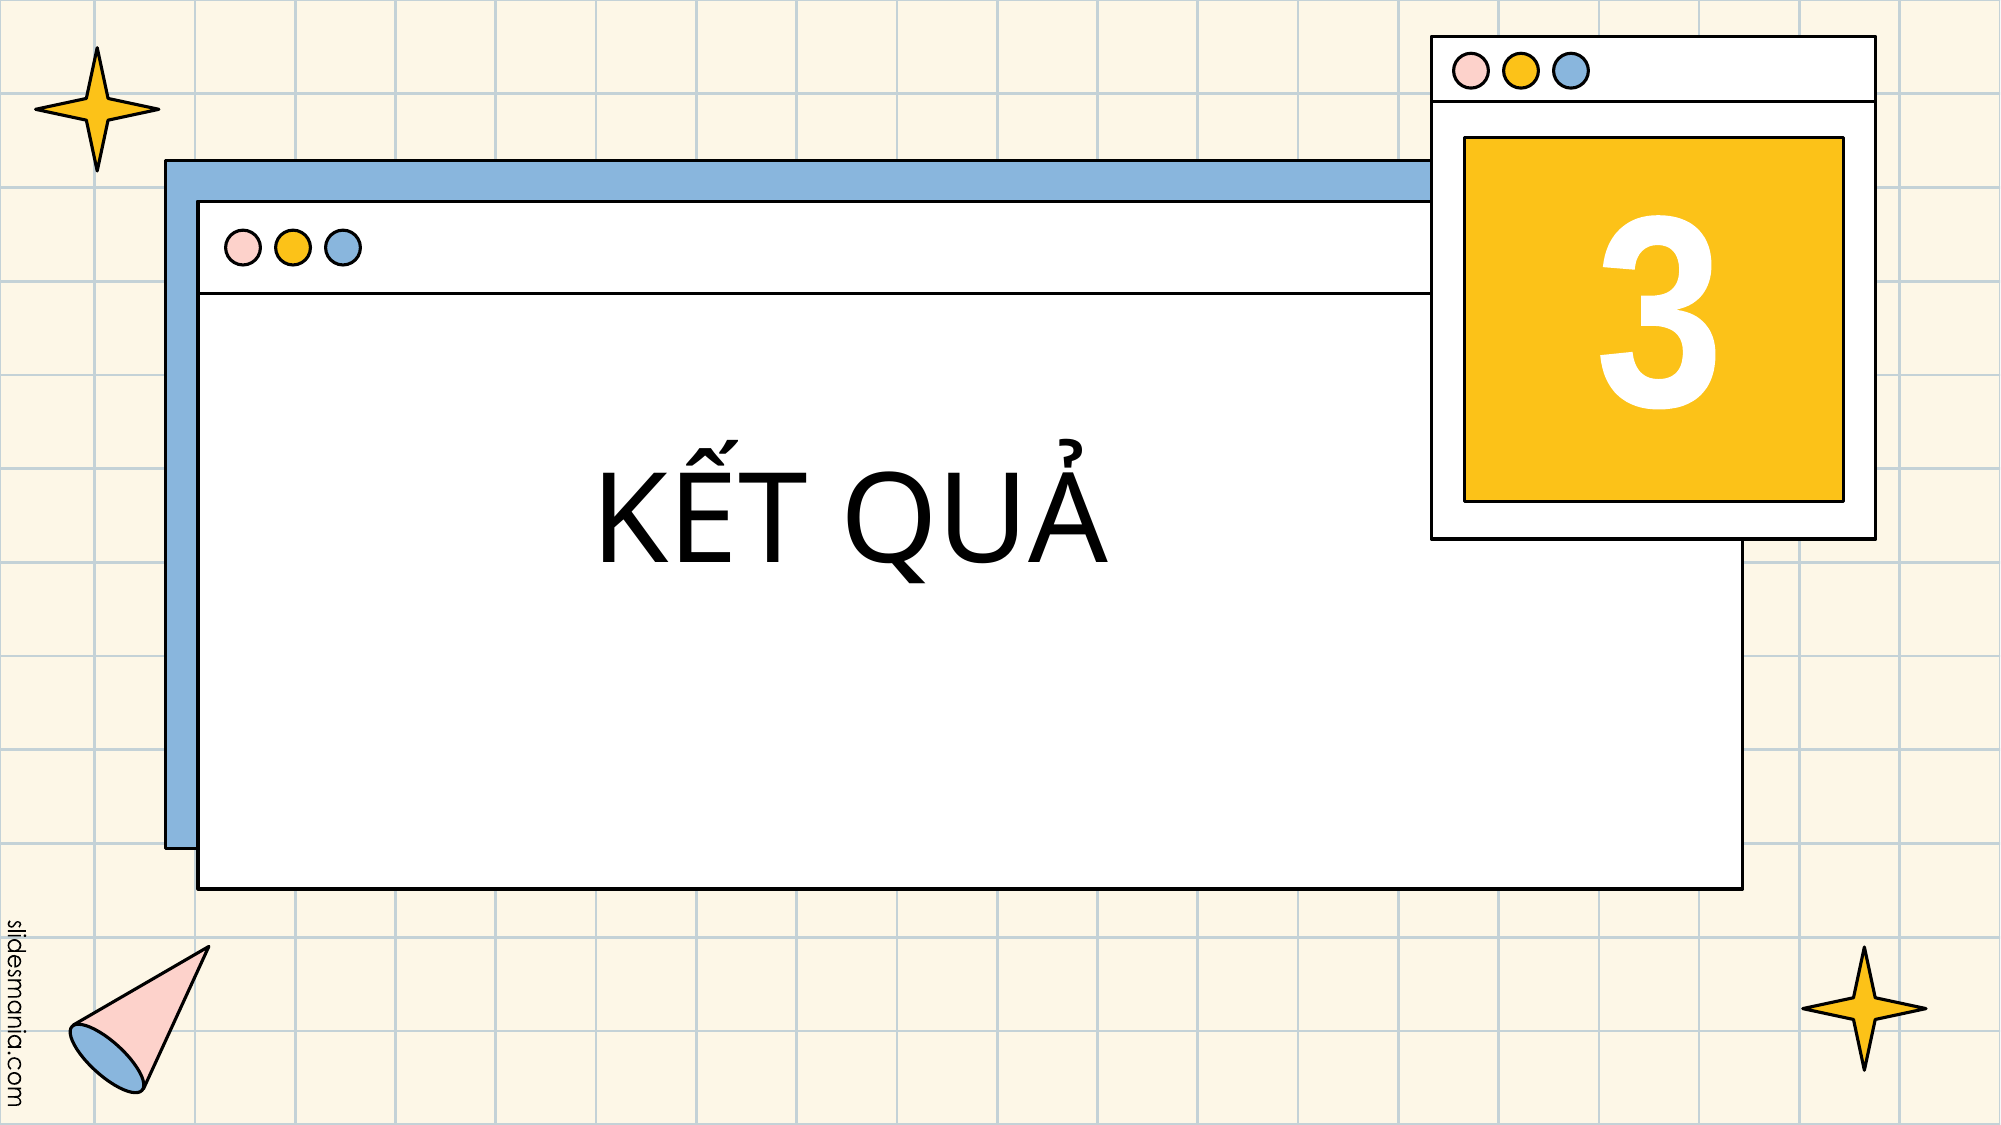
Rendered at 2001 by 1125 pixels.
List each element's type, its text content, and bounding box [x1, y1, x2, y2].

title KẾT QUẢ [243, 342, 1457, 682]
